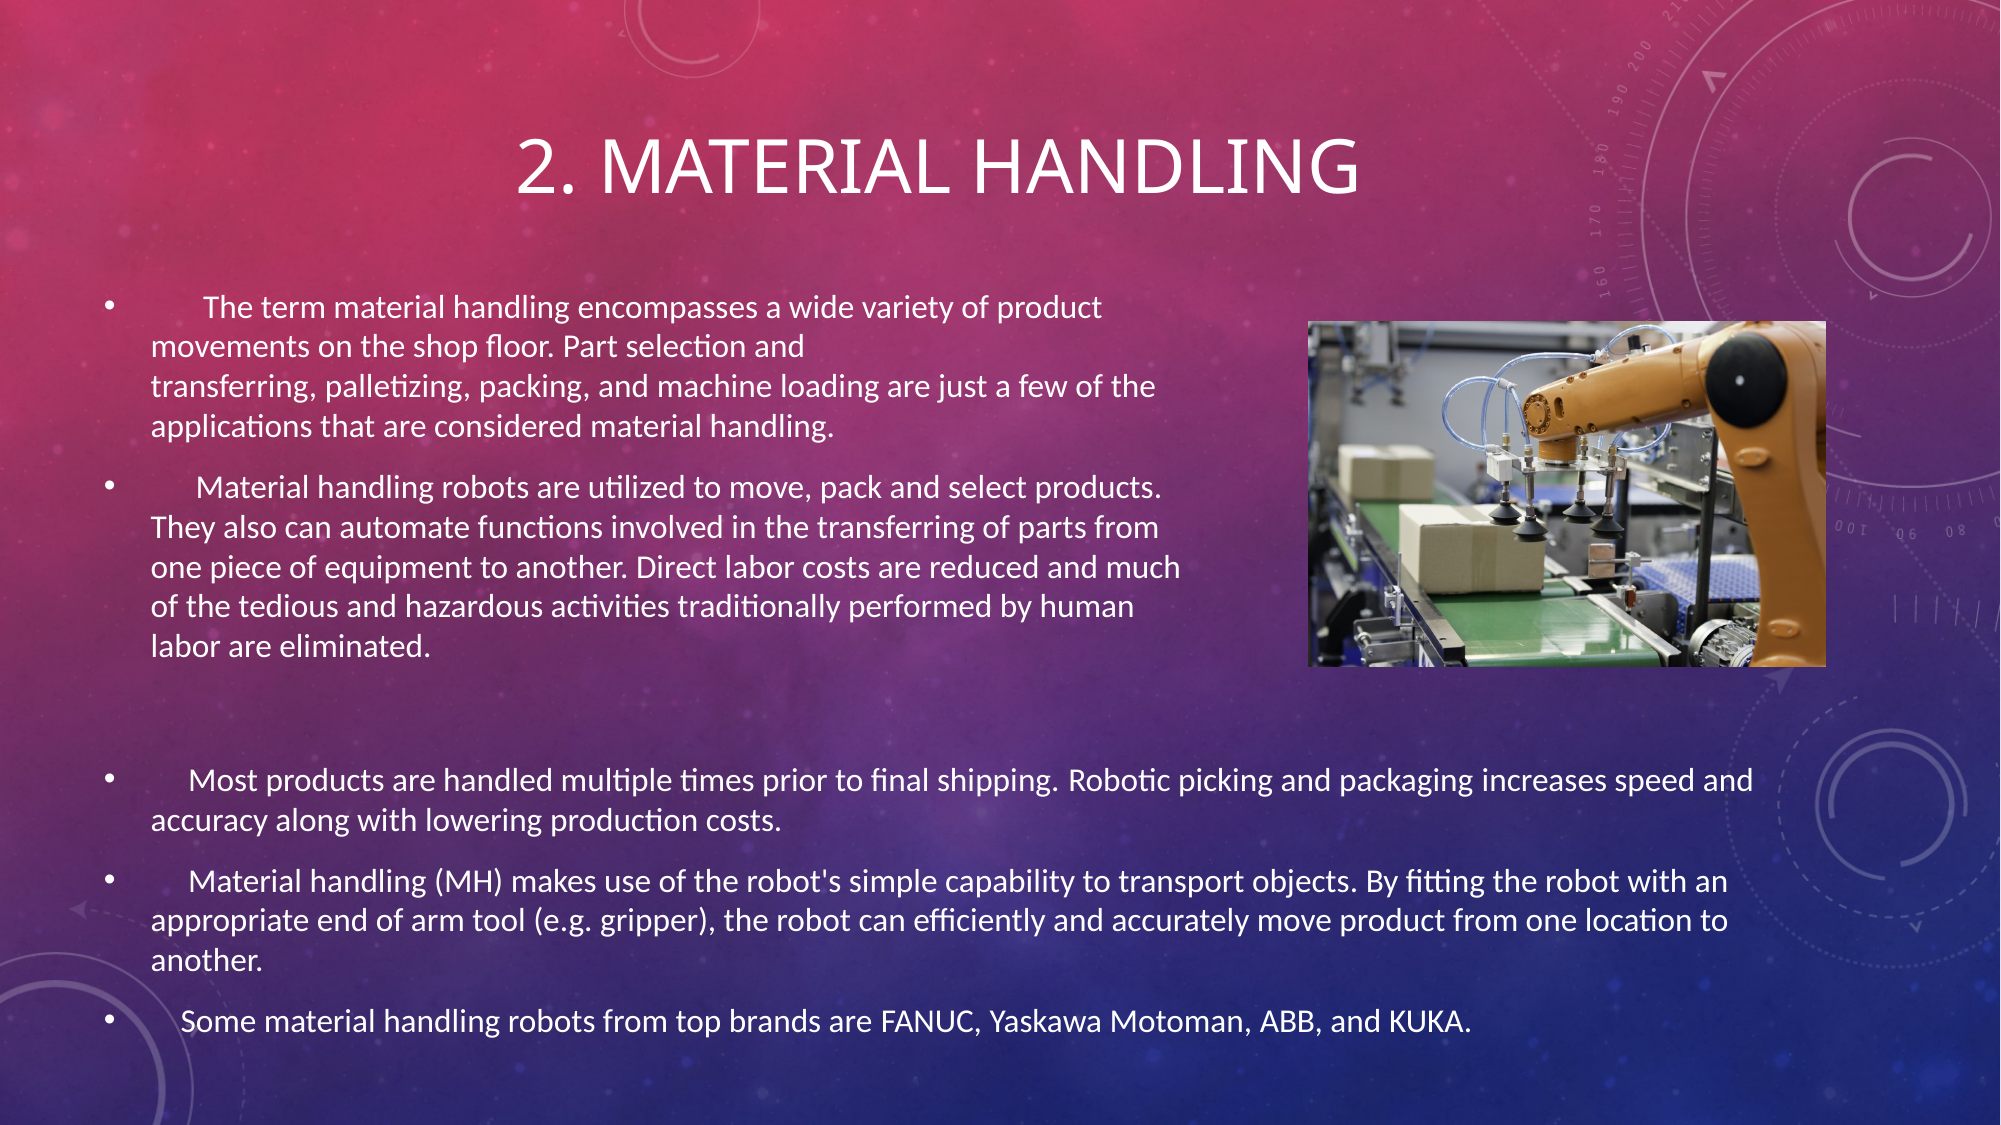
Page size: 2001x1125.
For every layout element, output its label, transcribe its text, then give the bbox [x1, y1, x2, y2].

list Most products are handled multiple times prior to final shipping. Robotic picking and packaging increases speed and accuracy along with lowering production costs. Material handling (MH) makes use of the robot's simple capability to transport objects. By fitting the robot with an appropriate end of arm tool (e.g. gripper), the robot can efficiently and accurately move product from one location to another. Some material handling robots from top brands are FANUC, Yaskawa Motoman, ABB, and KUKA. [88, 690, 1853, 1070]
title 2. Material Handling [333, 59, 1546, 269]
list The term material handling encompasses a wide variety of product movements on the shop floor. Part selection and transferring, palletizing, packing, and machine loading are just a few of the applications that are considered material handling. Material handling robots are utilized to move, pack and select products. They also can automate functions involved in the transferring of parts from one piece of equipment to another. Direct labor costs are reduced and much of the tedious and hazardous activities traditionally performed by human labor are eliminated. [88, 268, 1224, 747]
picture [0, 0, 2001, 1125]
